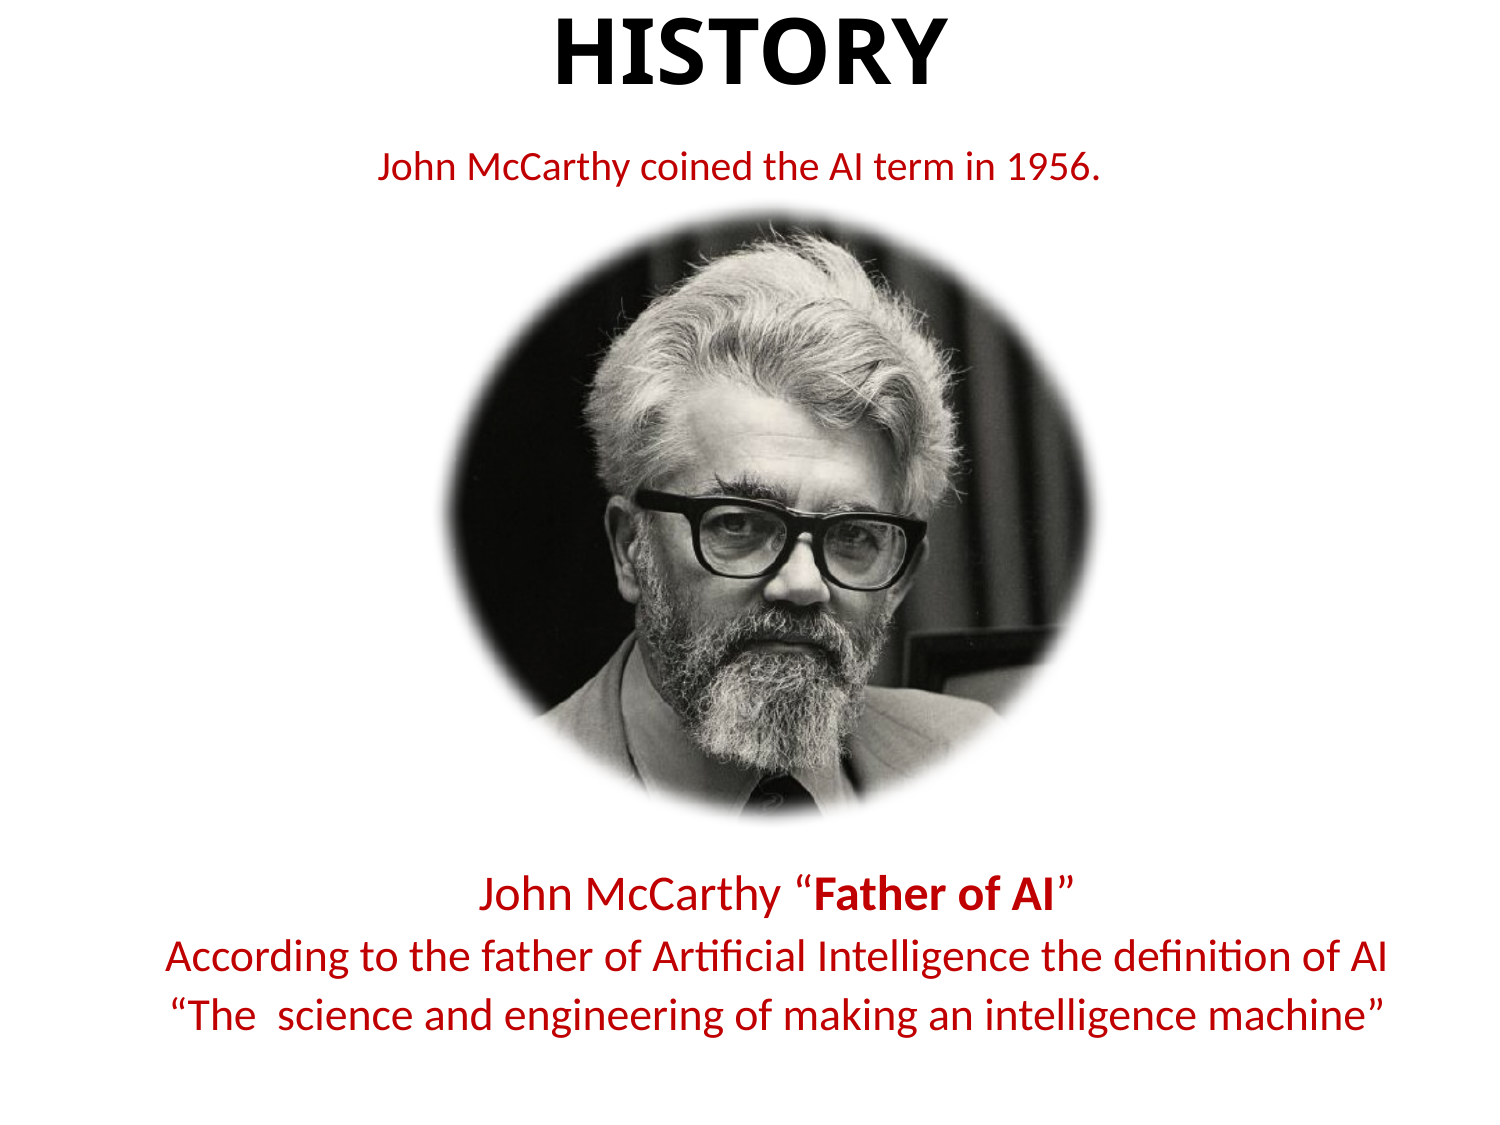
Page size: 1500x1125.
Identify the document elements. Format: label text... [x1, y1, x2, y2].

list John McCarthy coined the AI term in 1956. John McCarthy “Father of AI” According to the father of Artificial Intelligence the definition of AI “The science and engineering of making an intelligence machine” [64, 137, 1415, 1106]
title HISTORY [75, 0, 1425, 126]
picture [430, 196, 1109, 829]
